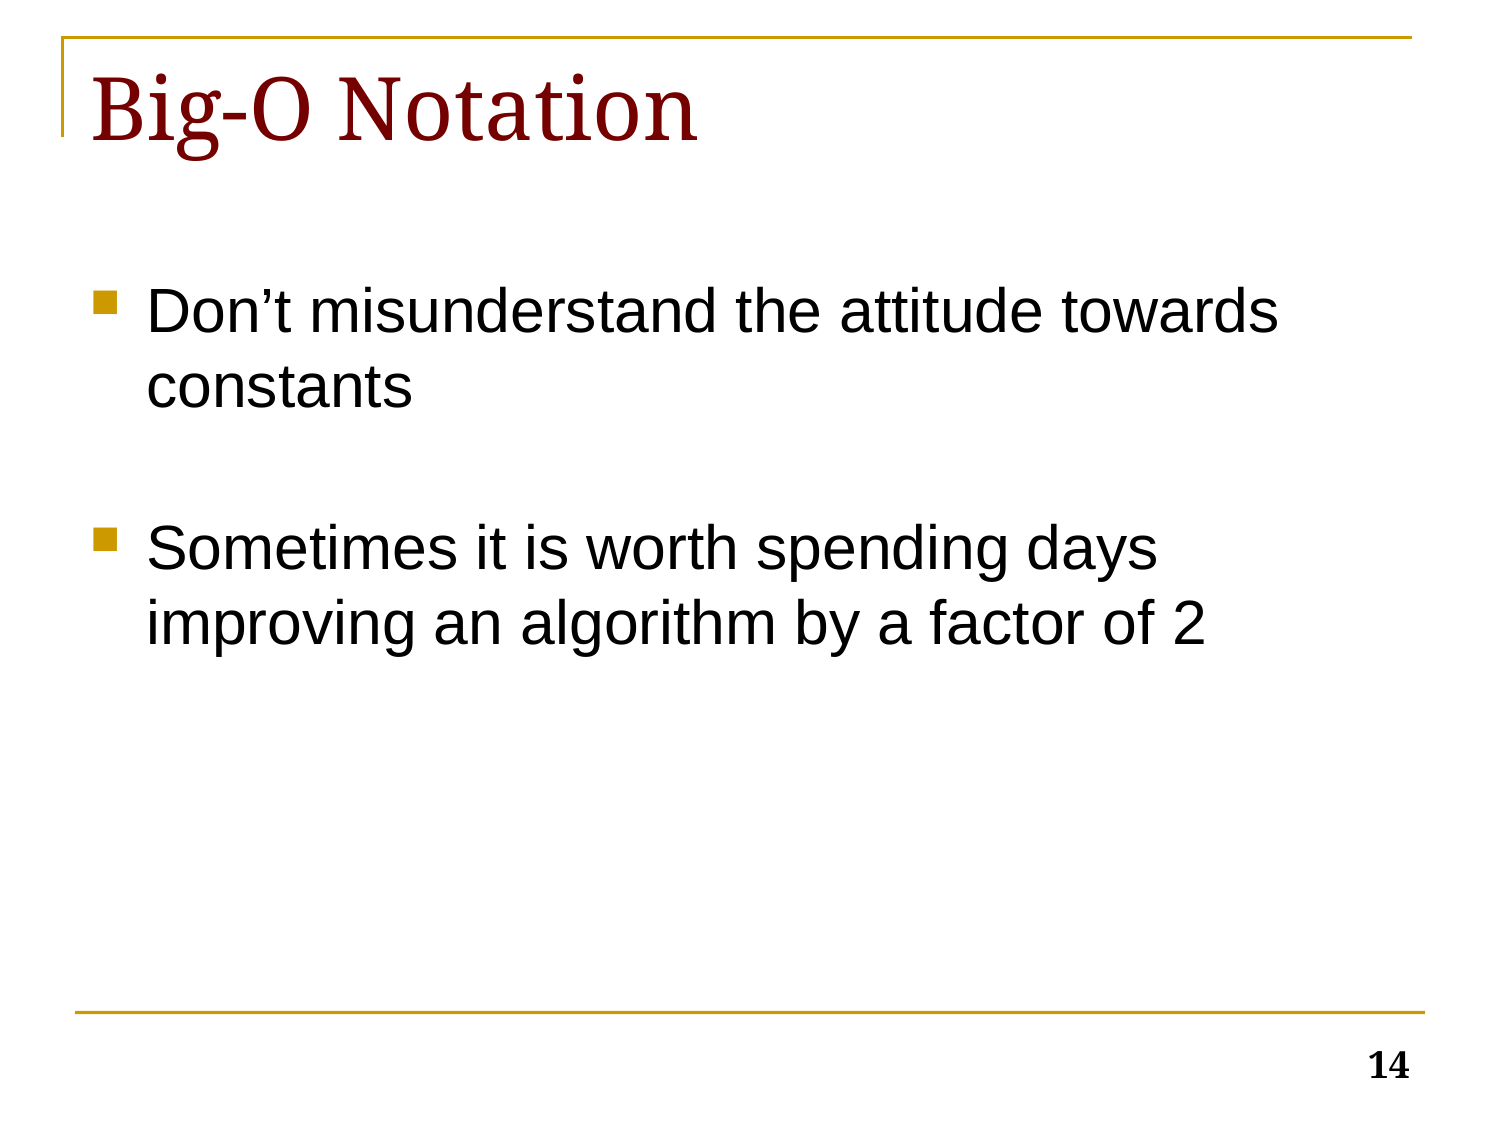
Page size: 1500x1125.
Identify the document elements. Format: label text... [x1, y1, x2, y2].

list Don’t misunderstand the attitude towards constants Sometimes it is worth spending days improving an algorithm by a factor of 2 [74, 262, 1426, 1006]
slide_number 14 [1074, 1023, 1426, 1100]
title Big-O Notation [74, 45, 1426, 233]
